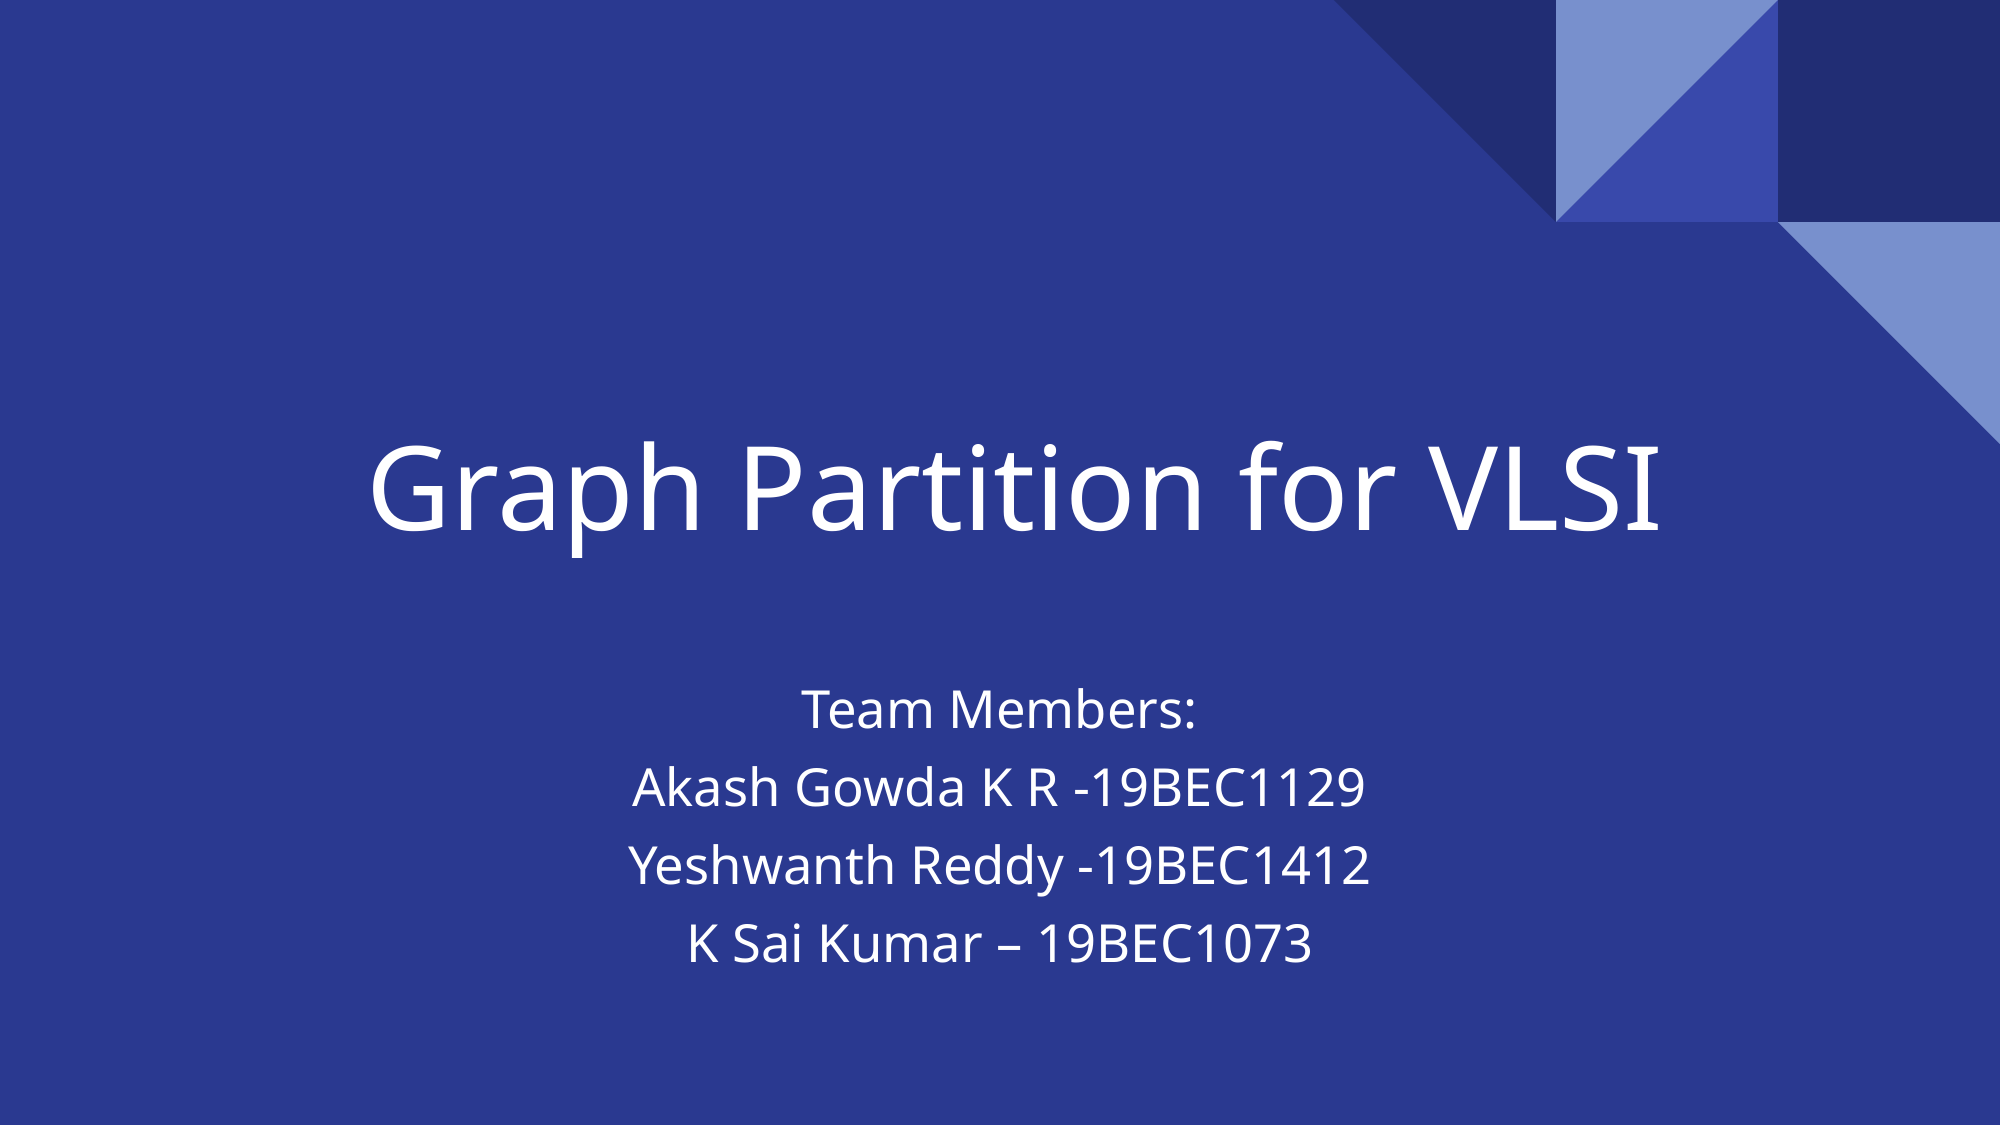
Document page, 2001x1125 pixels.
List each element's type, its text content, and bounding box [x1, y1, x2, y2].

title Graph Partition for VLSI [130, 388, 1930, 572]
subtitle Team Members: Akash Gowda K R -19BEC1129 Yeshwanth Reddy -19BEC1412 K Sai Kumar – 19BEC1073 [68, 664, 1932, 988]
